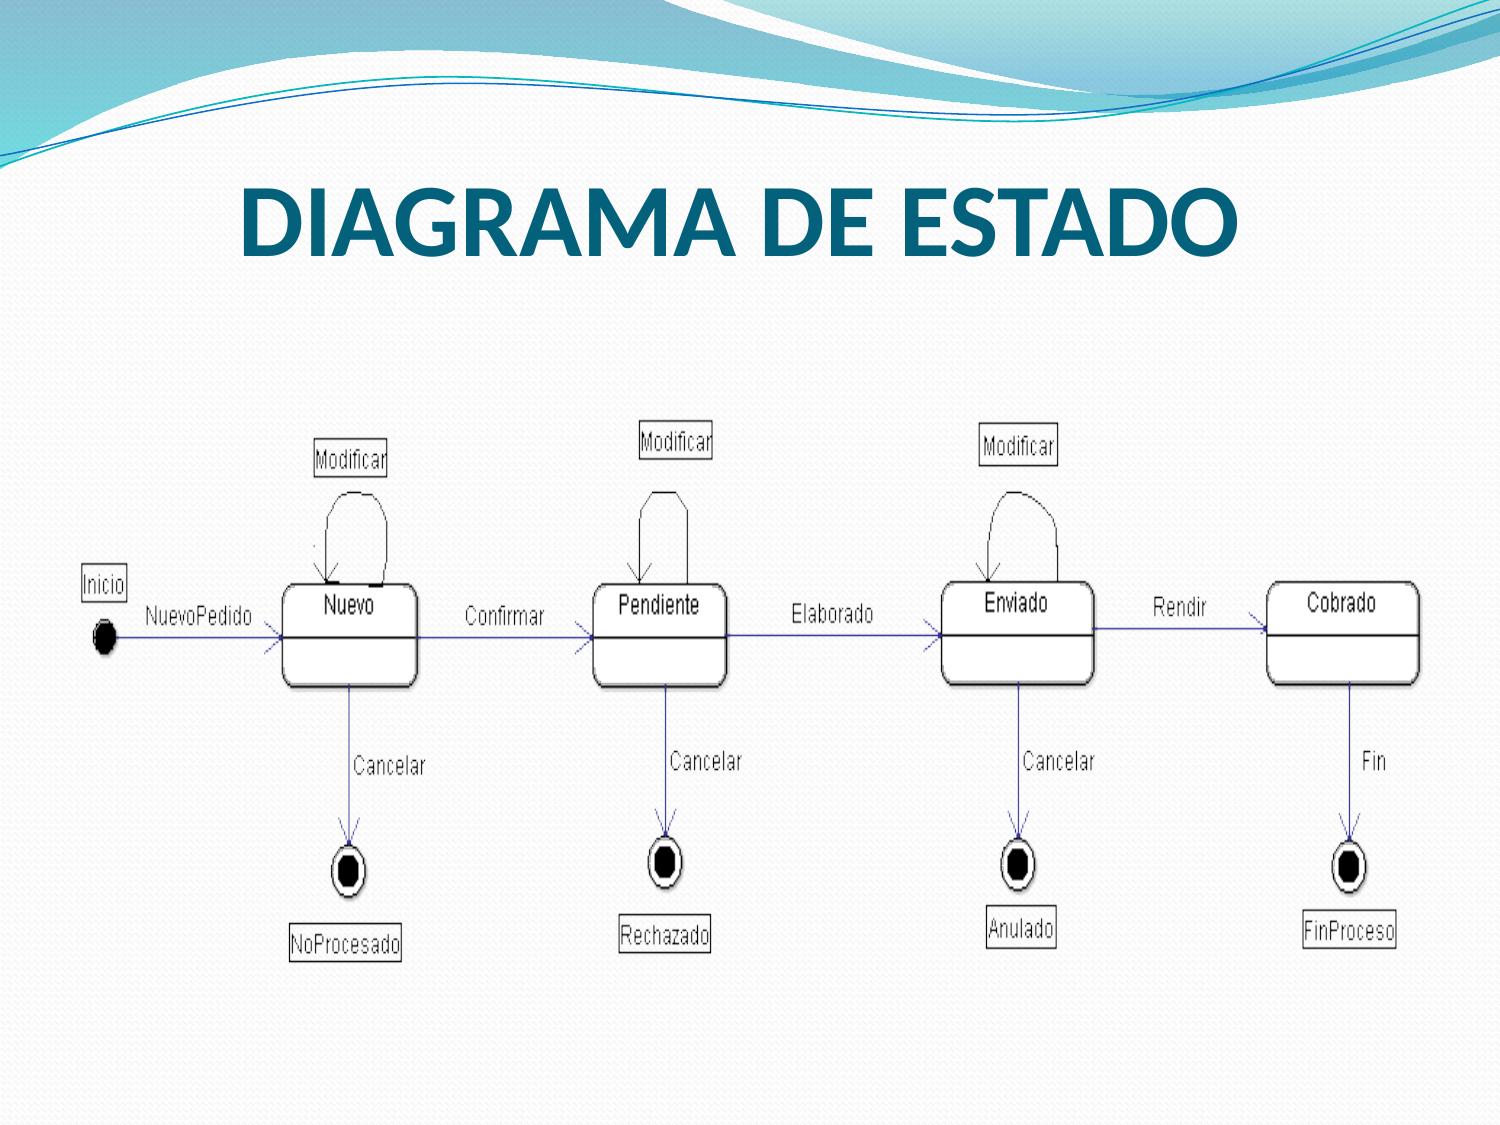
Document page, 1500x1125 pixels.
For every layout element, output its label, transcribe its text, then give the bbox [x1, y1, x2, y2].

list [0, 349, 1500, 1125]
title DIAGRAMA DE ESTADO [76, 90, 1427, 278]
